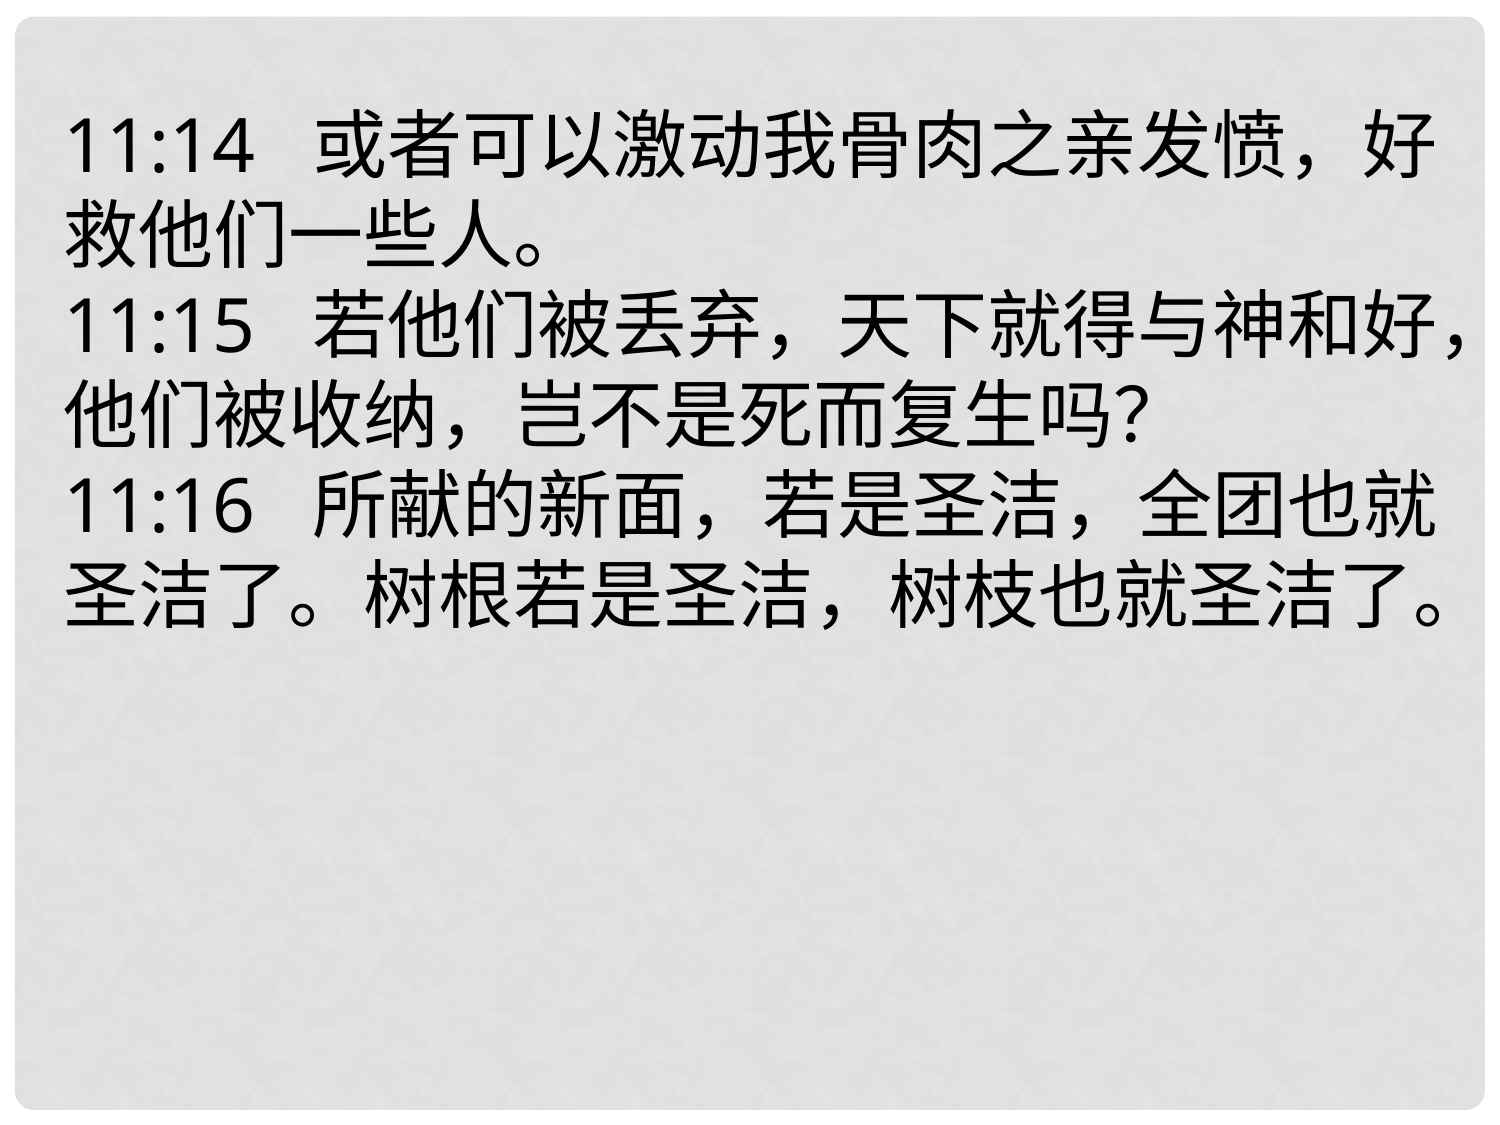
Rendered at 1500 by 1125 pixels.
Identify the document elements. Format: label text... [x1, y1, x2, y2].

text_box 11:14 或者可以激动我骨肉之亲发愤，好救他们一些人。 11:15 若他们被丢弃，天下就得与神和好，他们被收纳，岂不是死而复生吗？ 11:16 所献的新面，若是圣洁，全团也就圣洁了。树根若是圣洁，树枝也就圣洁了。 [49, 90, 1454, 736]
